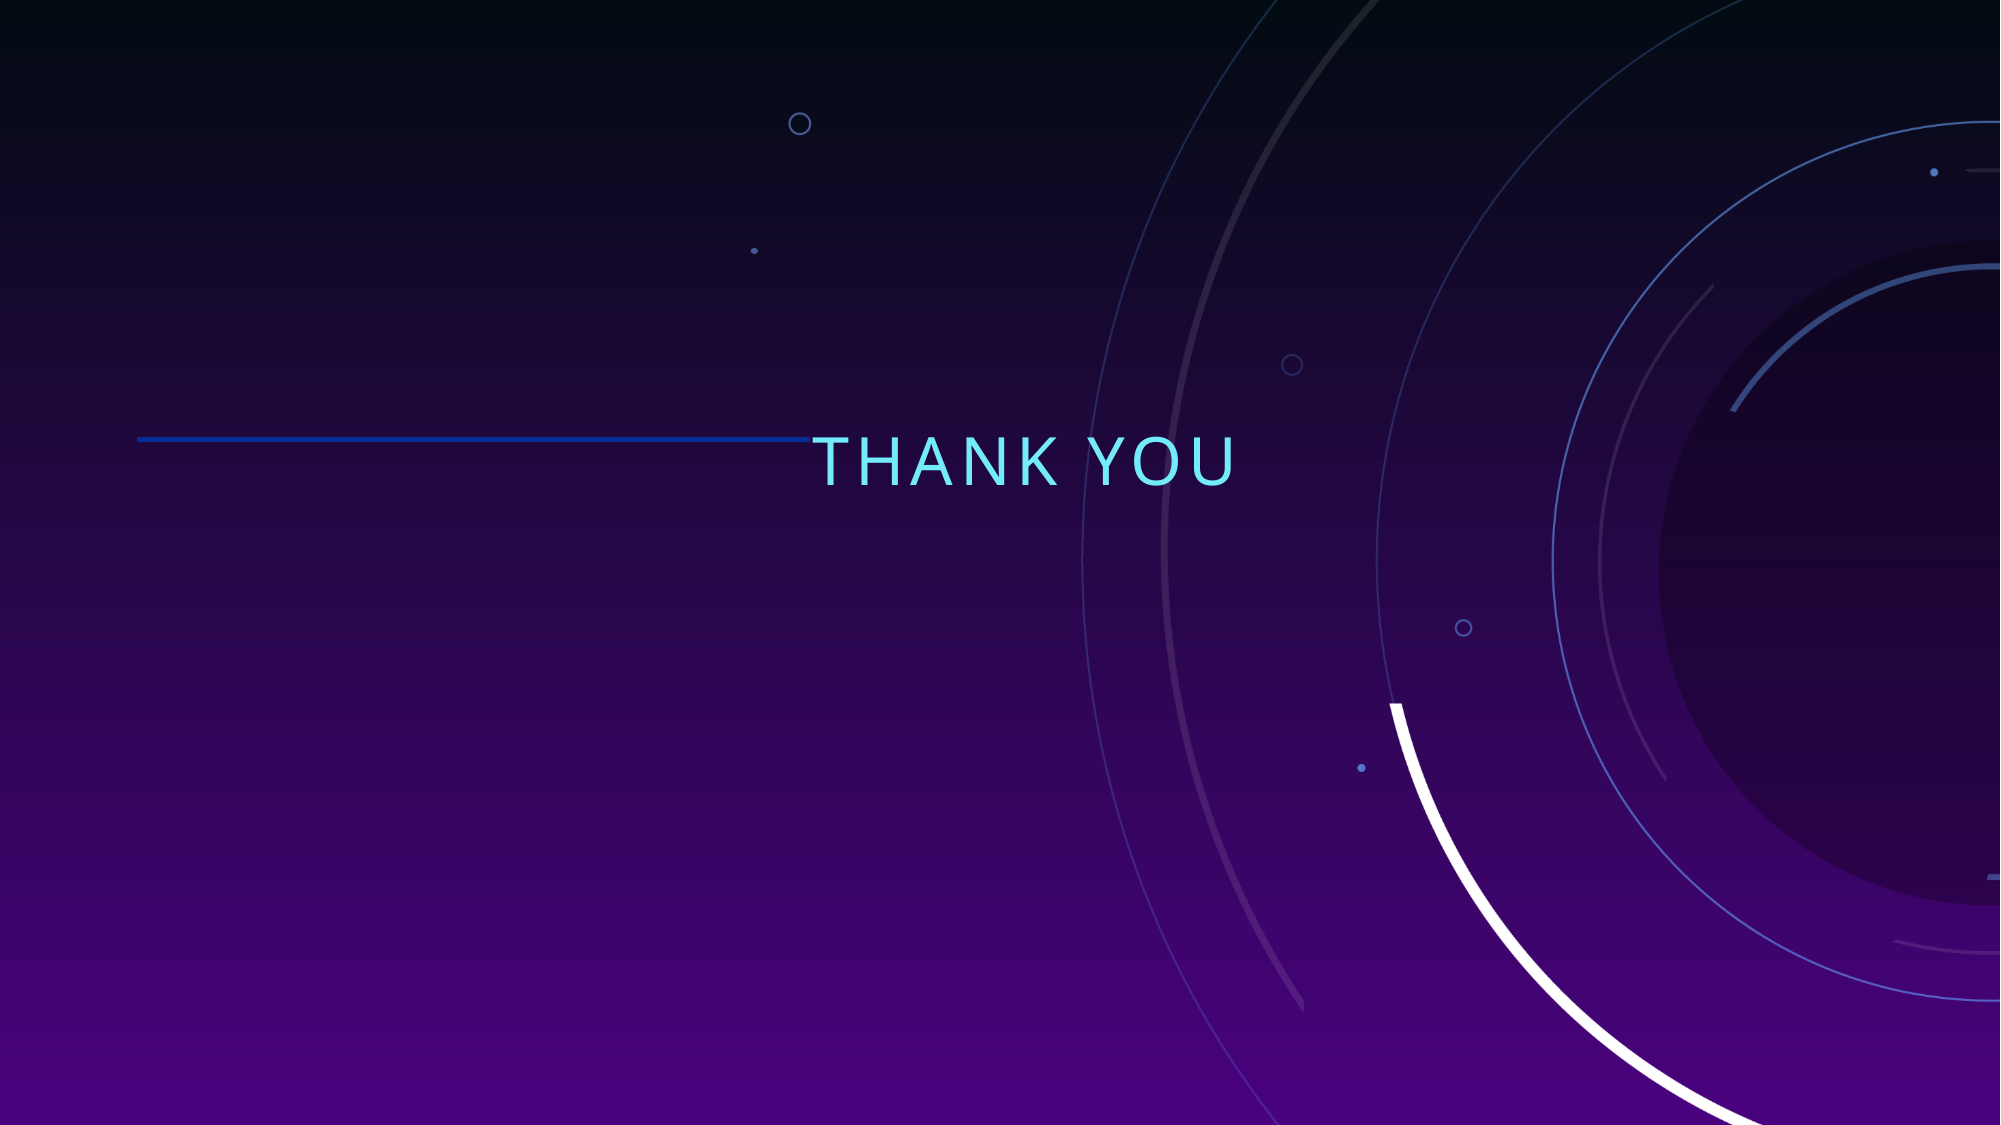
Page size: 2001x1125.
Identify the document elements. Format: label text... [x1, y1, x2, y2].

picture [1073, 0, 2000, 1125]
title THANK YOU [797, 145, 1521, 508]
